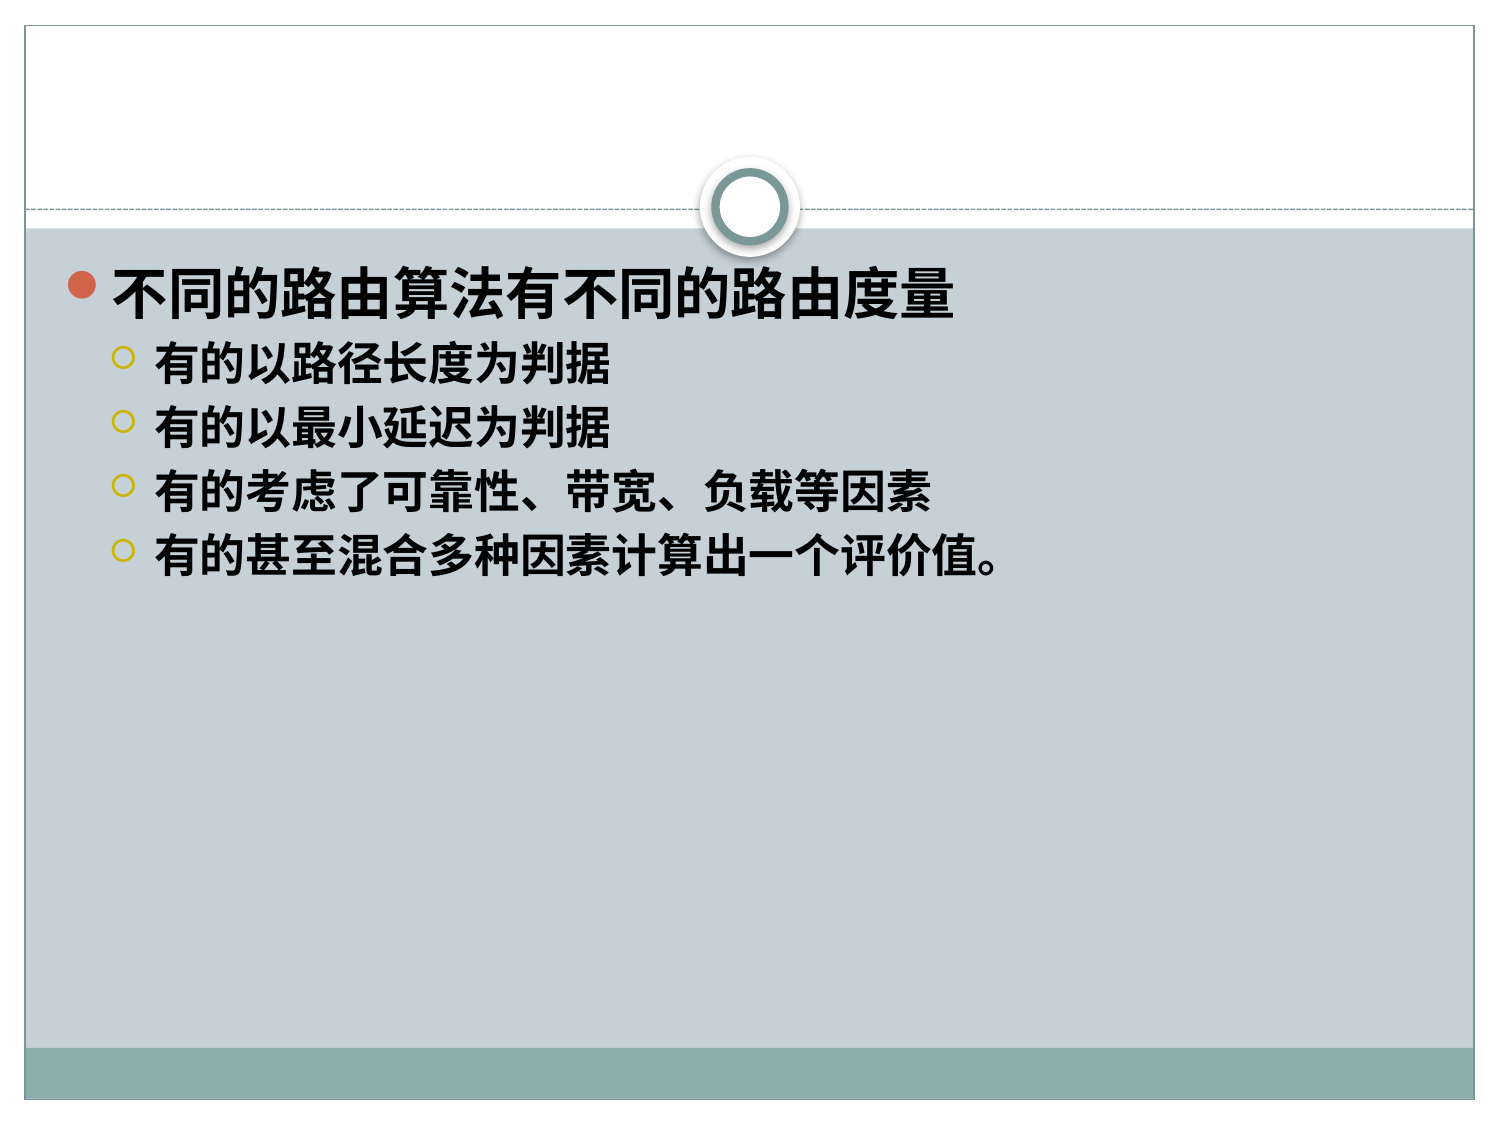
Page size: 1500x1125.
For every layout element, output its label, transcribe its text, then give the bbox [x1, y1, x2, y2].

list 不同的路由算法有不同的路由度量 有的以路径长度为判据 有的以最小延迟为判据 有的考虑了可靠性、带宽、负载等因素 有的甚至混合多种因素计算出一个评价值。 [49, 250, 1445, 1001]
